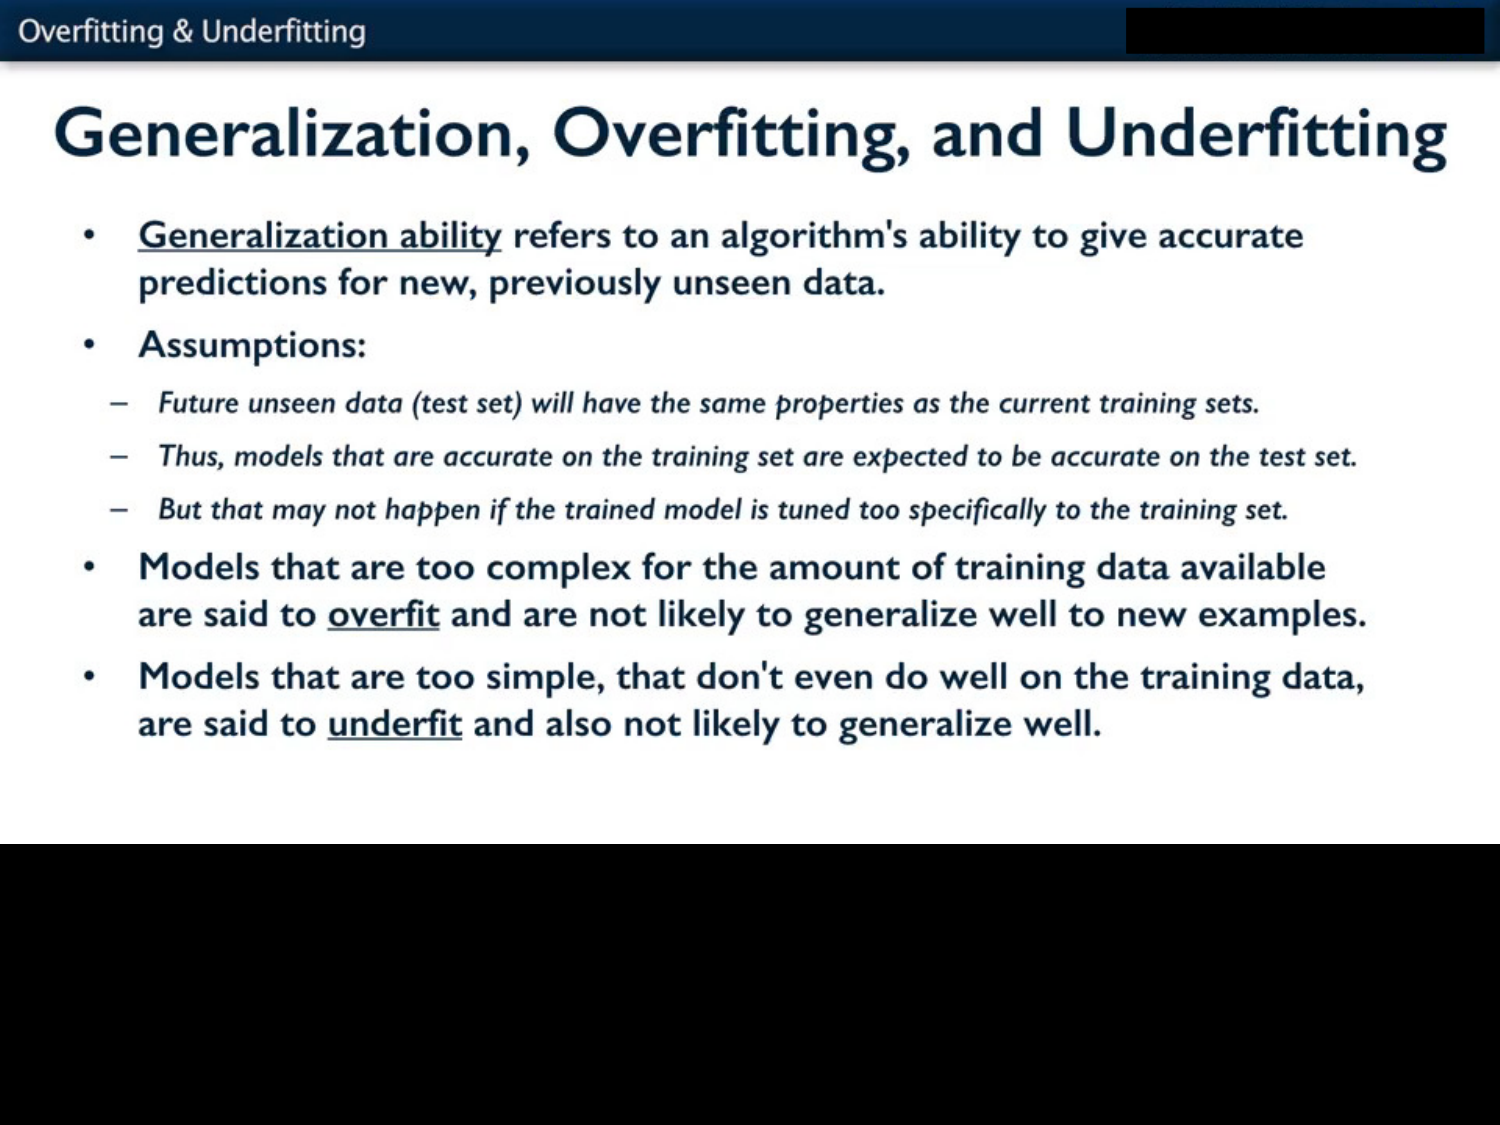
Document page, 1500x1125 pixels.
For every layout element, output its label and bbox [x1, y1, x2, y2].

picture [0, 0, 1500, 844]
